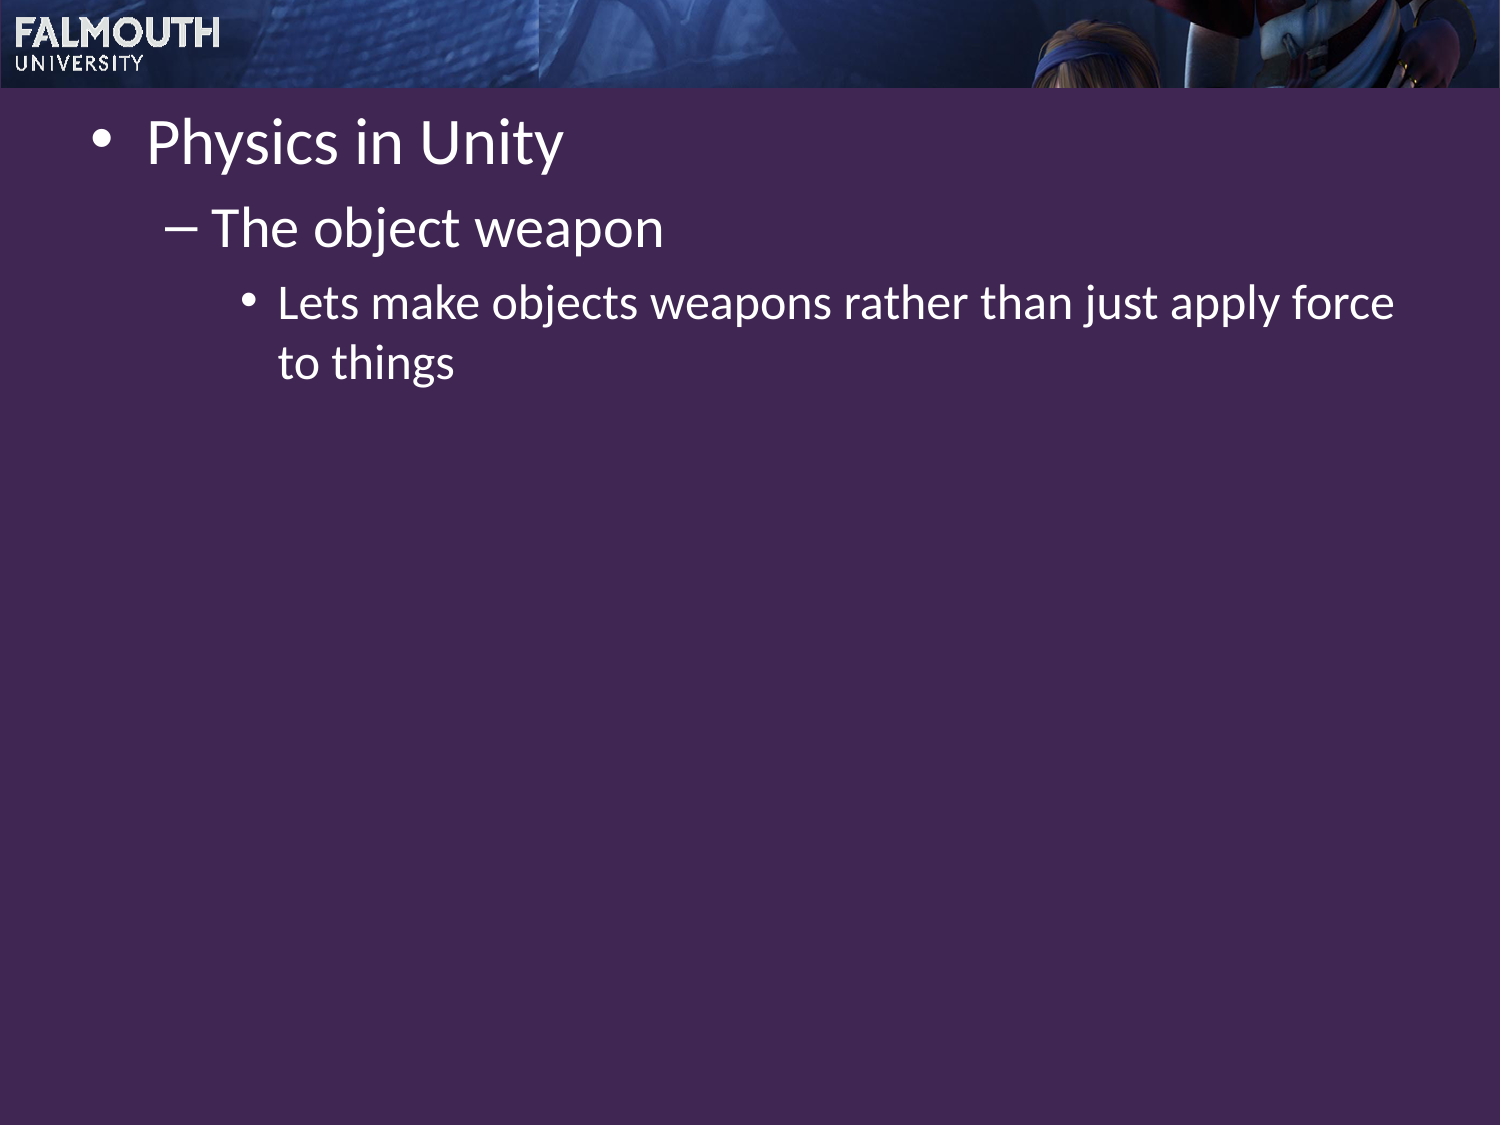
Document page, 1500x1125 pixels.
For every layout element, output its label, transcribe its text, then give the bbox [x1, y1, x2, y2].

picture [0, 0, 1500, 90]
list Physics in Unity The object weapon Lets make objects weapons rather than just apply force to things [75, 90, 1425, 1125]
